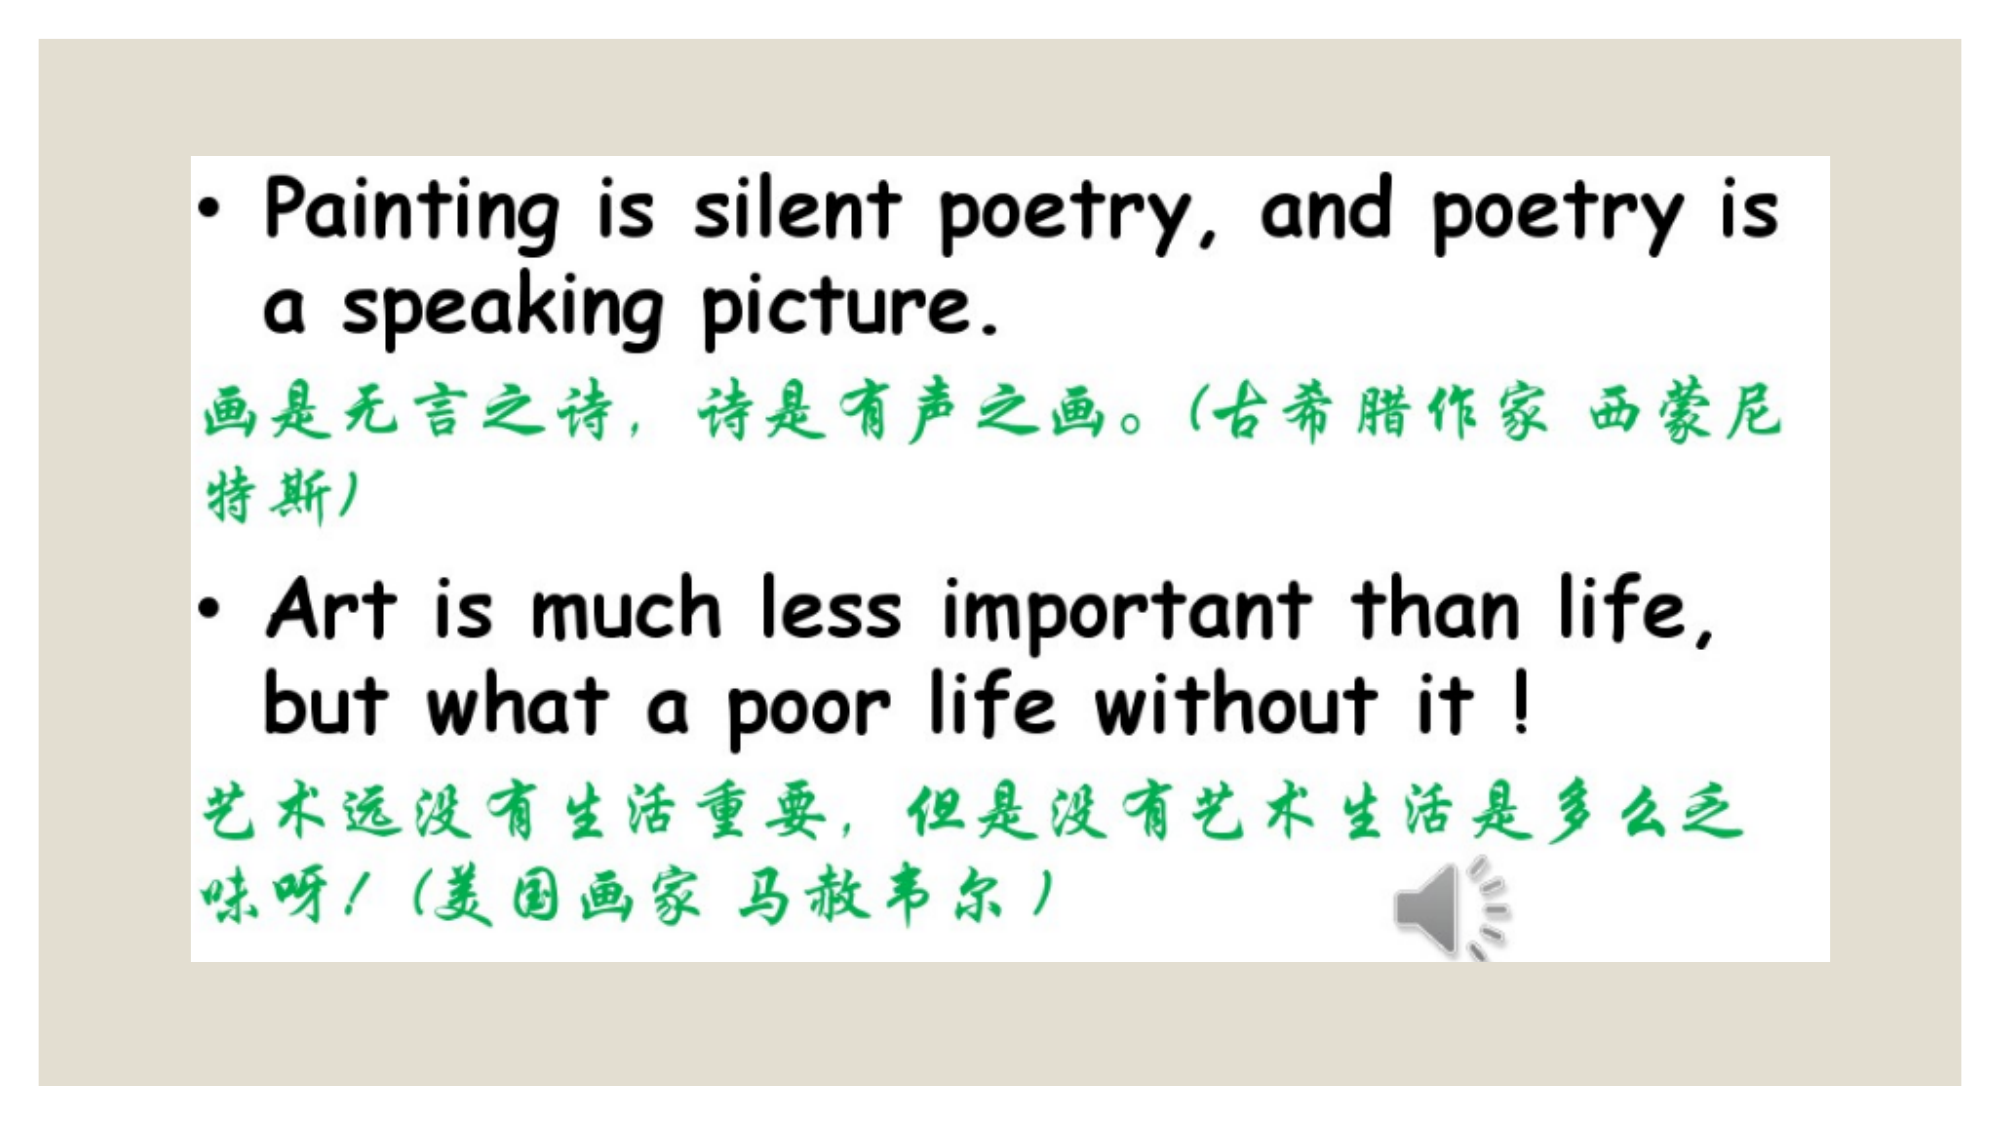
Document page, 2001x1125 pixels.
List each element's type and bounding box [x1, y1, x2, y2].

picture [190, 156, 1831, 962]
